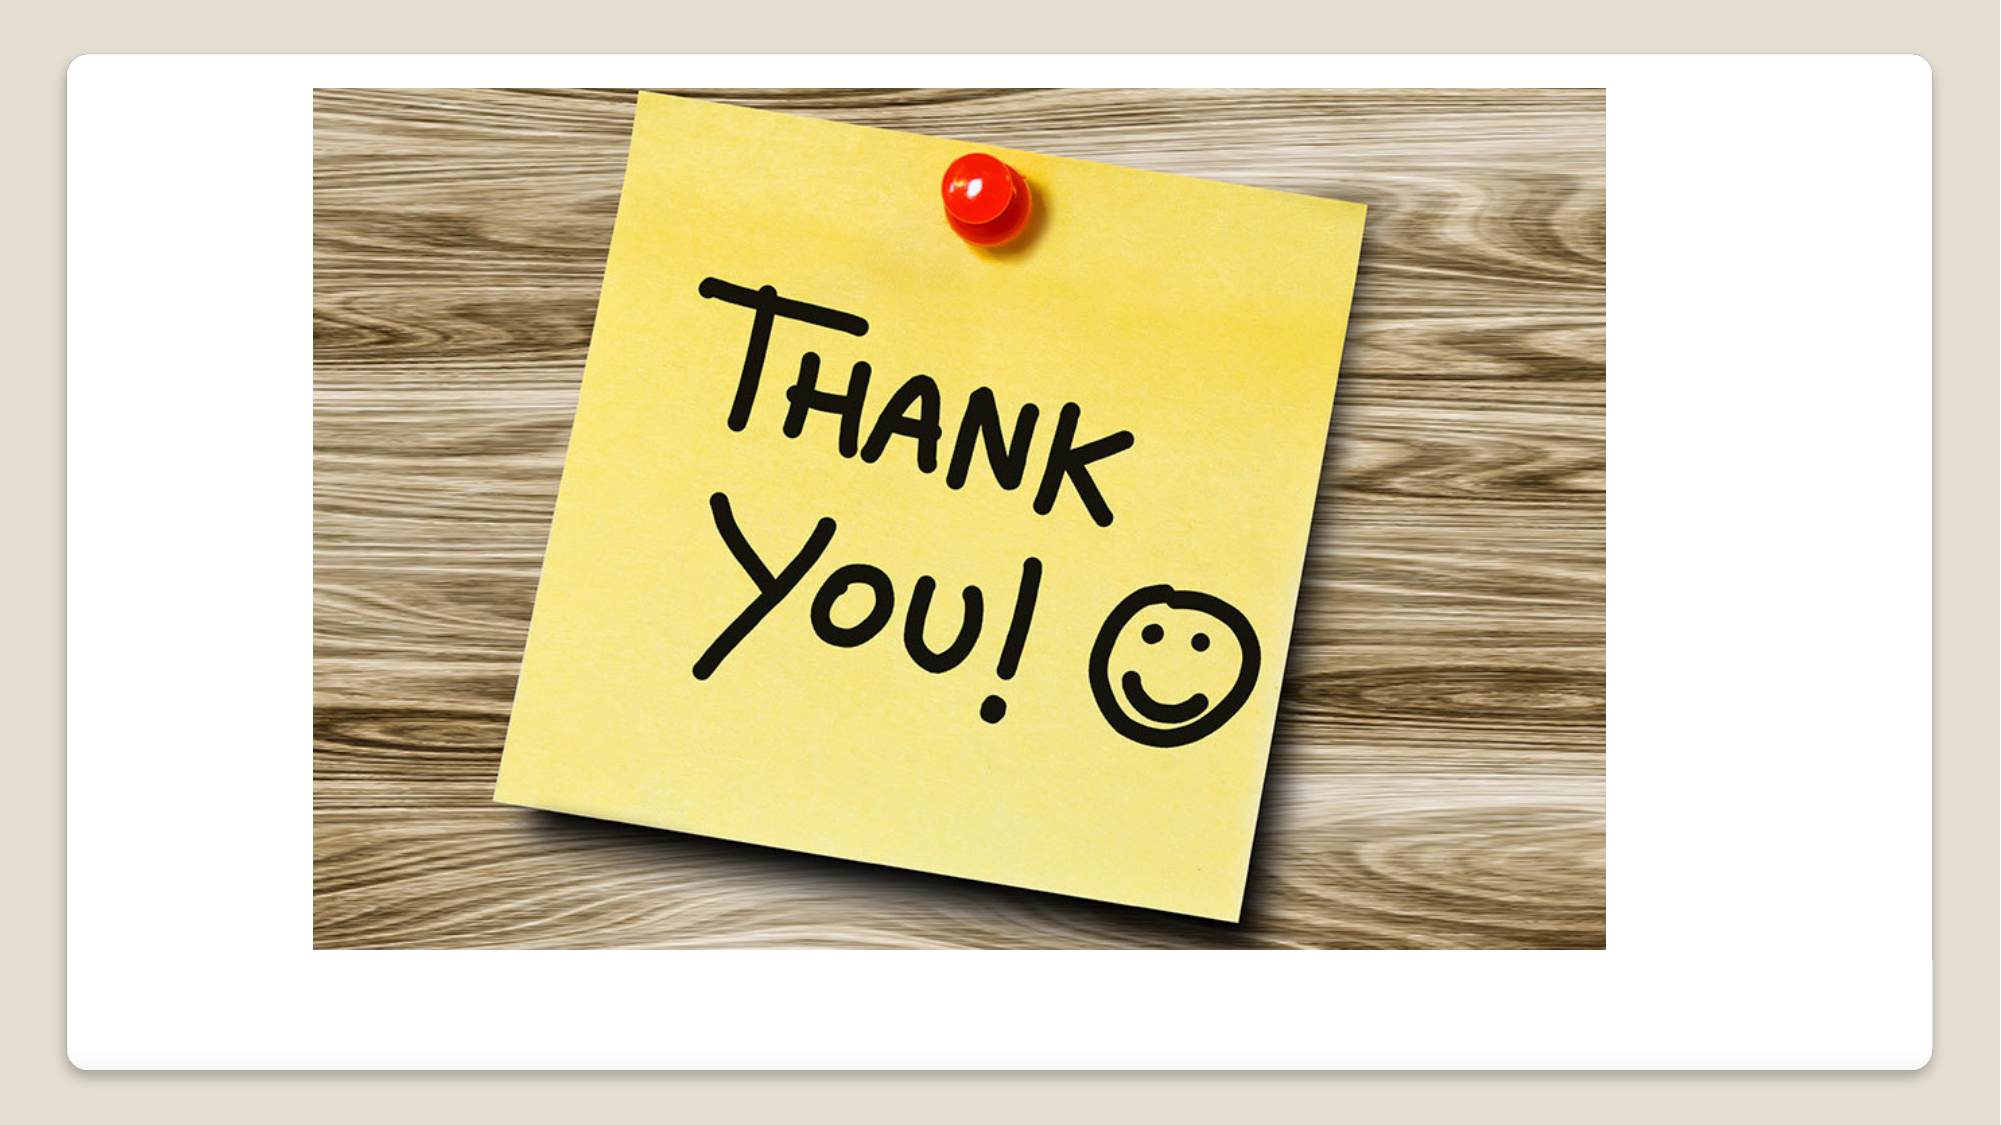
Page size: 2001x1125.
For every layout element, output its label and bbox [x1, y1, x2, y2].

picture [313, 88, 1606, 950]
